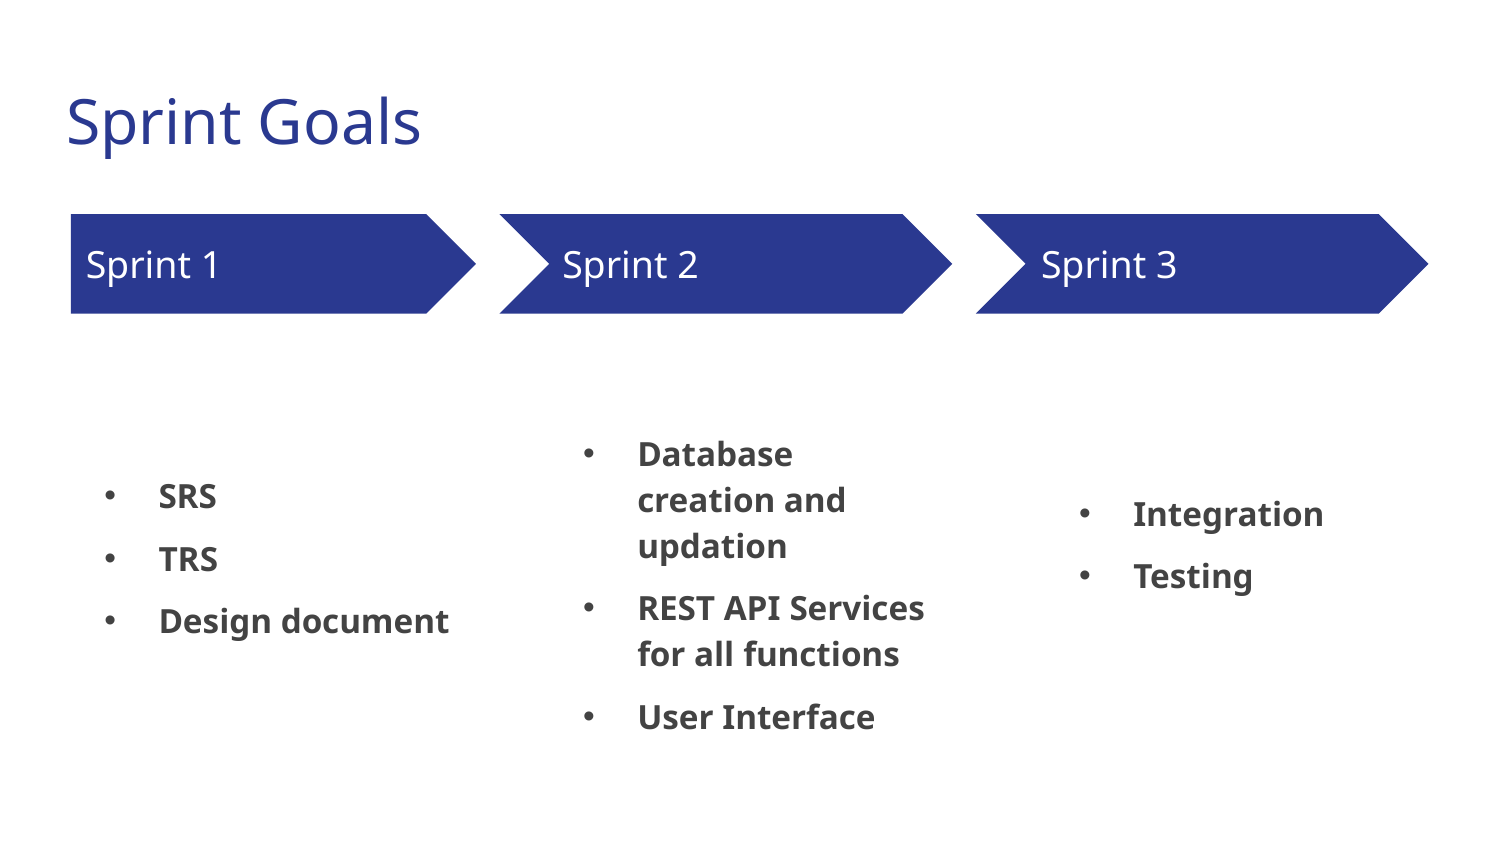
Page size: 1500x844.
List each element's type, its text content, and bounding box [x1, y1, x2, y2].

text_box [499, 214, 953, 314]
list Sprint 3 [1025, 238, 1397, 290]
text_box [70, 214, 476, 314]
list Sprint 1 [70, 238, 442, 290]
list SRS TRS Design document [68, 397, 474, 688]
list Integration Testing [1043, 472, 1449, 659]
text_box [975, 214, 1429, 314]
title Sprint Goals [51, 67, 1449, 167]
list Database creation and updation REST API Services for all functions User Interface [547, 412, 953, 719]
list Sprint 2 [547, 238, 918, 290]
